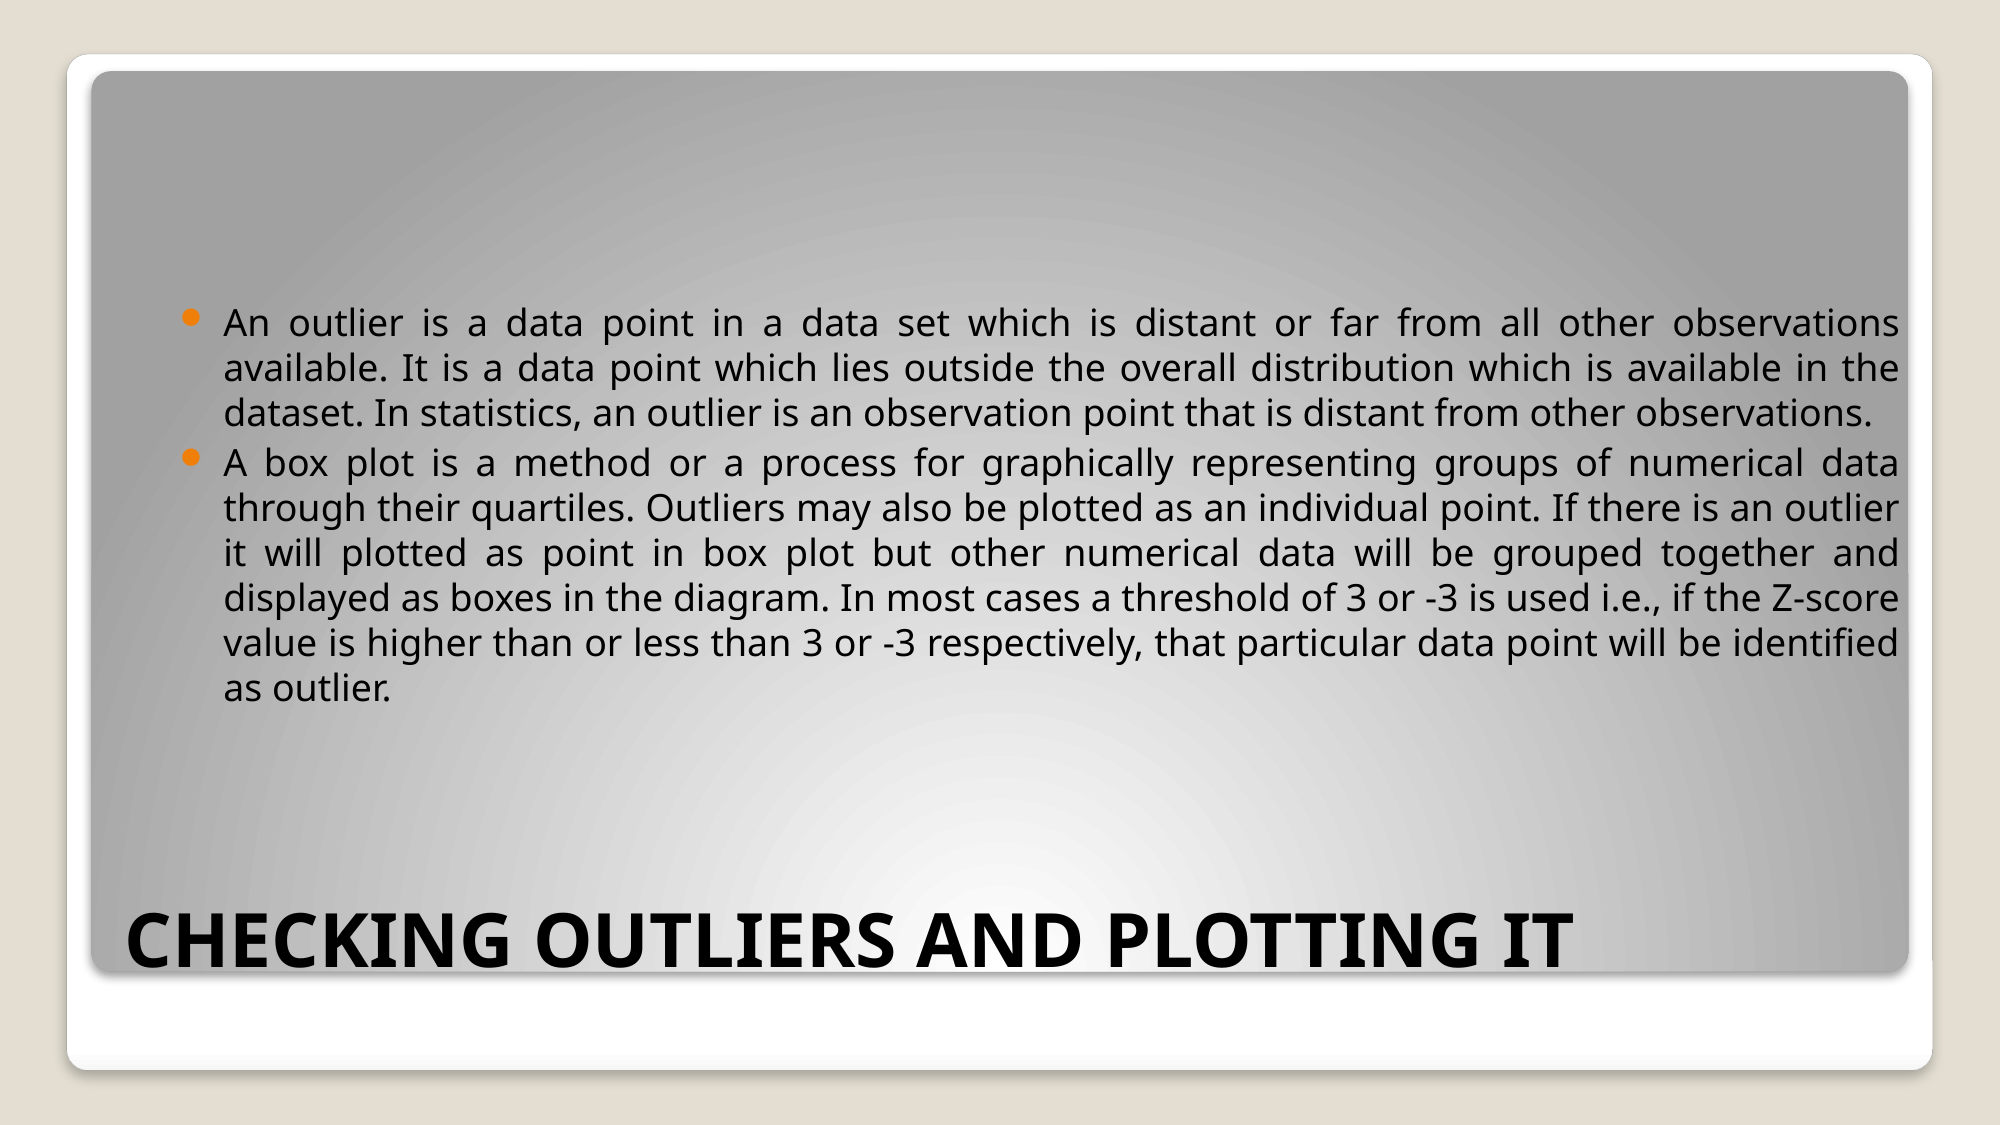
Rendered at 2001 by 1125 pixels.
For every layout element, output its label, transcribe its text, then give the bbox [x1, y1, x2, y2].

list An outlier is a data point in a data set which is distant or far from all other observations available. It is a data point which lies outside the overall distribution which is available in the dataset. In statistics, an outlier is an observation point that is distant from other observations. A box plot is a method or a process for graphically representing groups of numerical data through their quartiles. Outliers may also be plotted as an individual point. If there is an outlier it will plotted as point in box plot but other numerical data will be grouped together and displayed as boxes in the diagram. In most cases a threshold of 3 or -3 is used i.e., if the Z-score value is higher than or less than 3 or -3 respectively, that particular data point will be identified as outlier. [149, 284, 1917, 950]
title CHECKING OUTLIERS AND PLOTTING IT [110, 817, 1900, 990]
